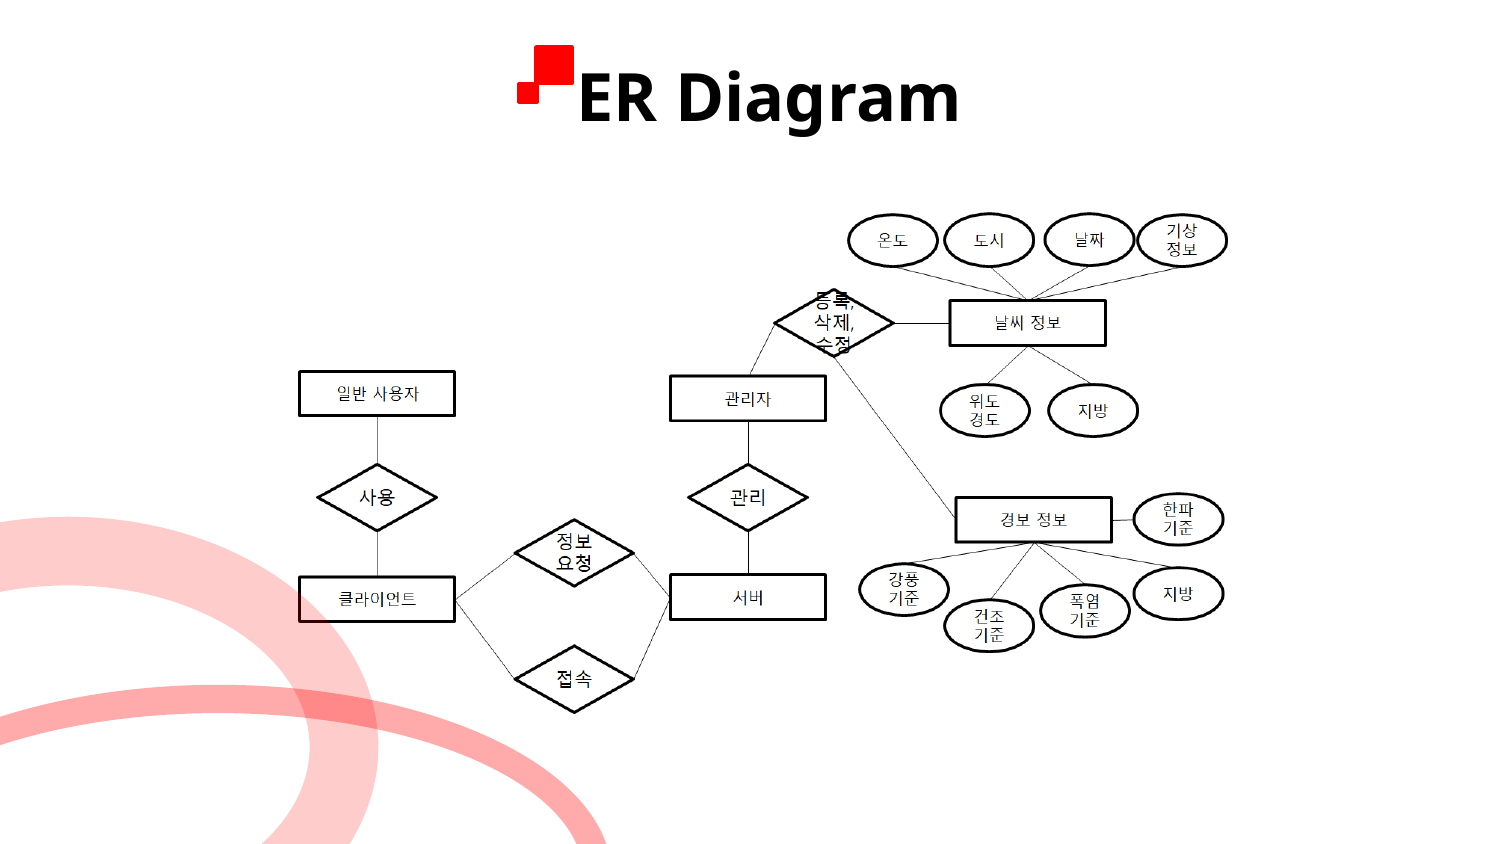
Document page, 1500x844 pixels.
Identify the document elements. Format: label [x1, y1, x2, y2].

text_box [0, 516, 612, 844]
picture [288, 197, 1230, 719]
text_box [519, 47, 1247, 144]
